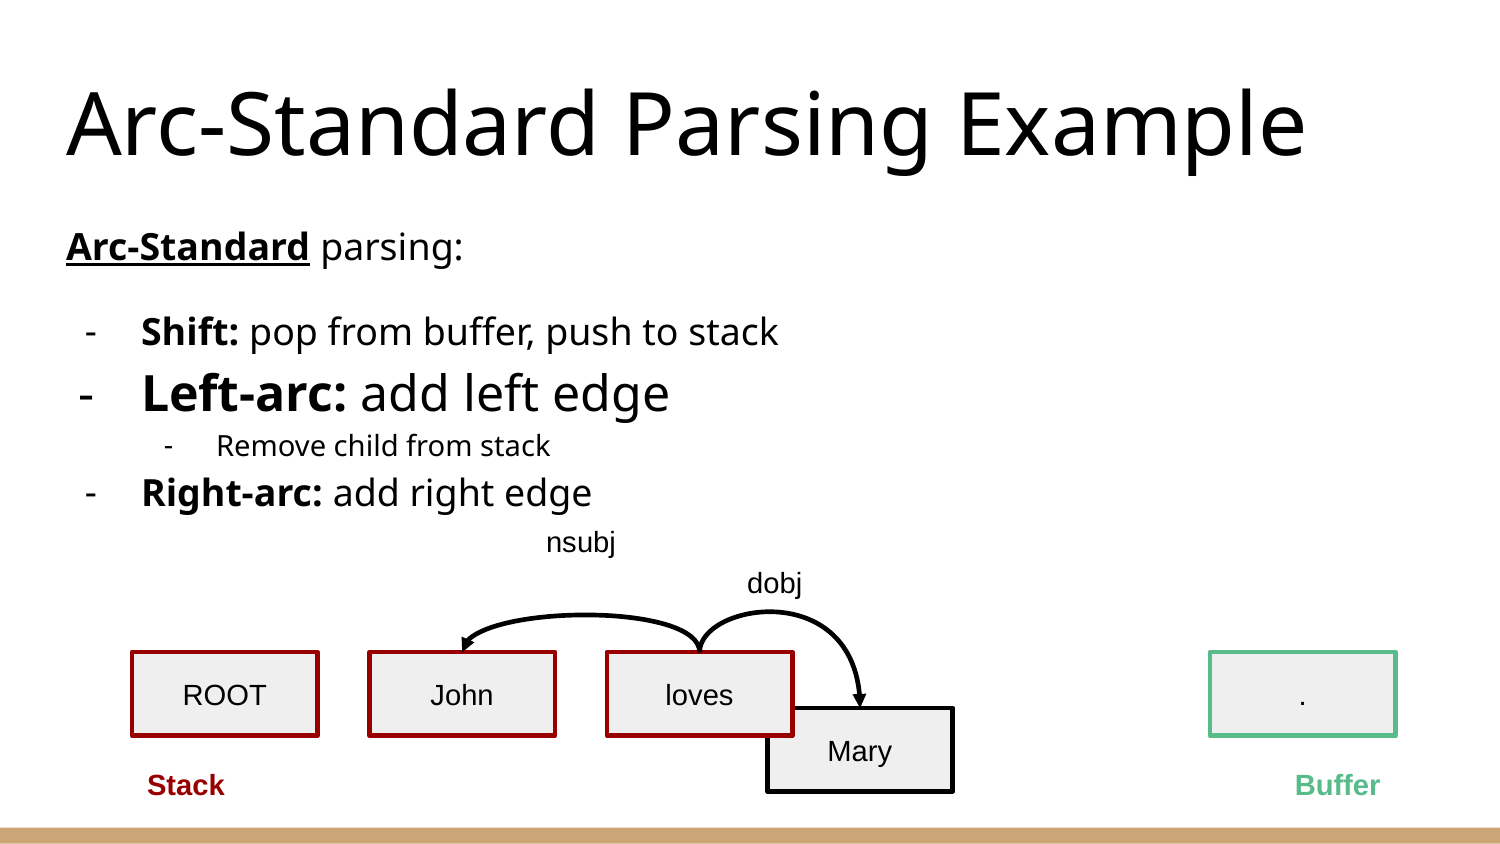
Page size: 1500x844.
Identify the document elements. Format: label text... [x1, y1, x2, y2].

title Arc-Standard Parsing Example [51, 51, 1449, 189]
text_box ROOT [132, 652, 318, 736]
list Arc-Standard parsing: Shift: pop from buffer, push to stack Left-arc: add left edge Remove child from stack Right-arc: add right edge [51, 200, 1449, 752]
text_box dobj [699, 549, 850, 623]
text_box Buffer [1050, 751, 1396, 812]
text_box Stack [132, 751, 478, 812]
text_box . [1210, 652, 1396, 736]
text_box John [369, 652, 555, 736]
text_box loves [606, 652, 746, 736]
text_box Mary [767, 707, 953, 792]
text_box nsubj [505, 508, 656, 582]
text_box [751, 599, 808, 761]
